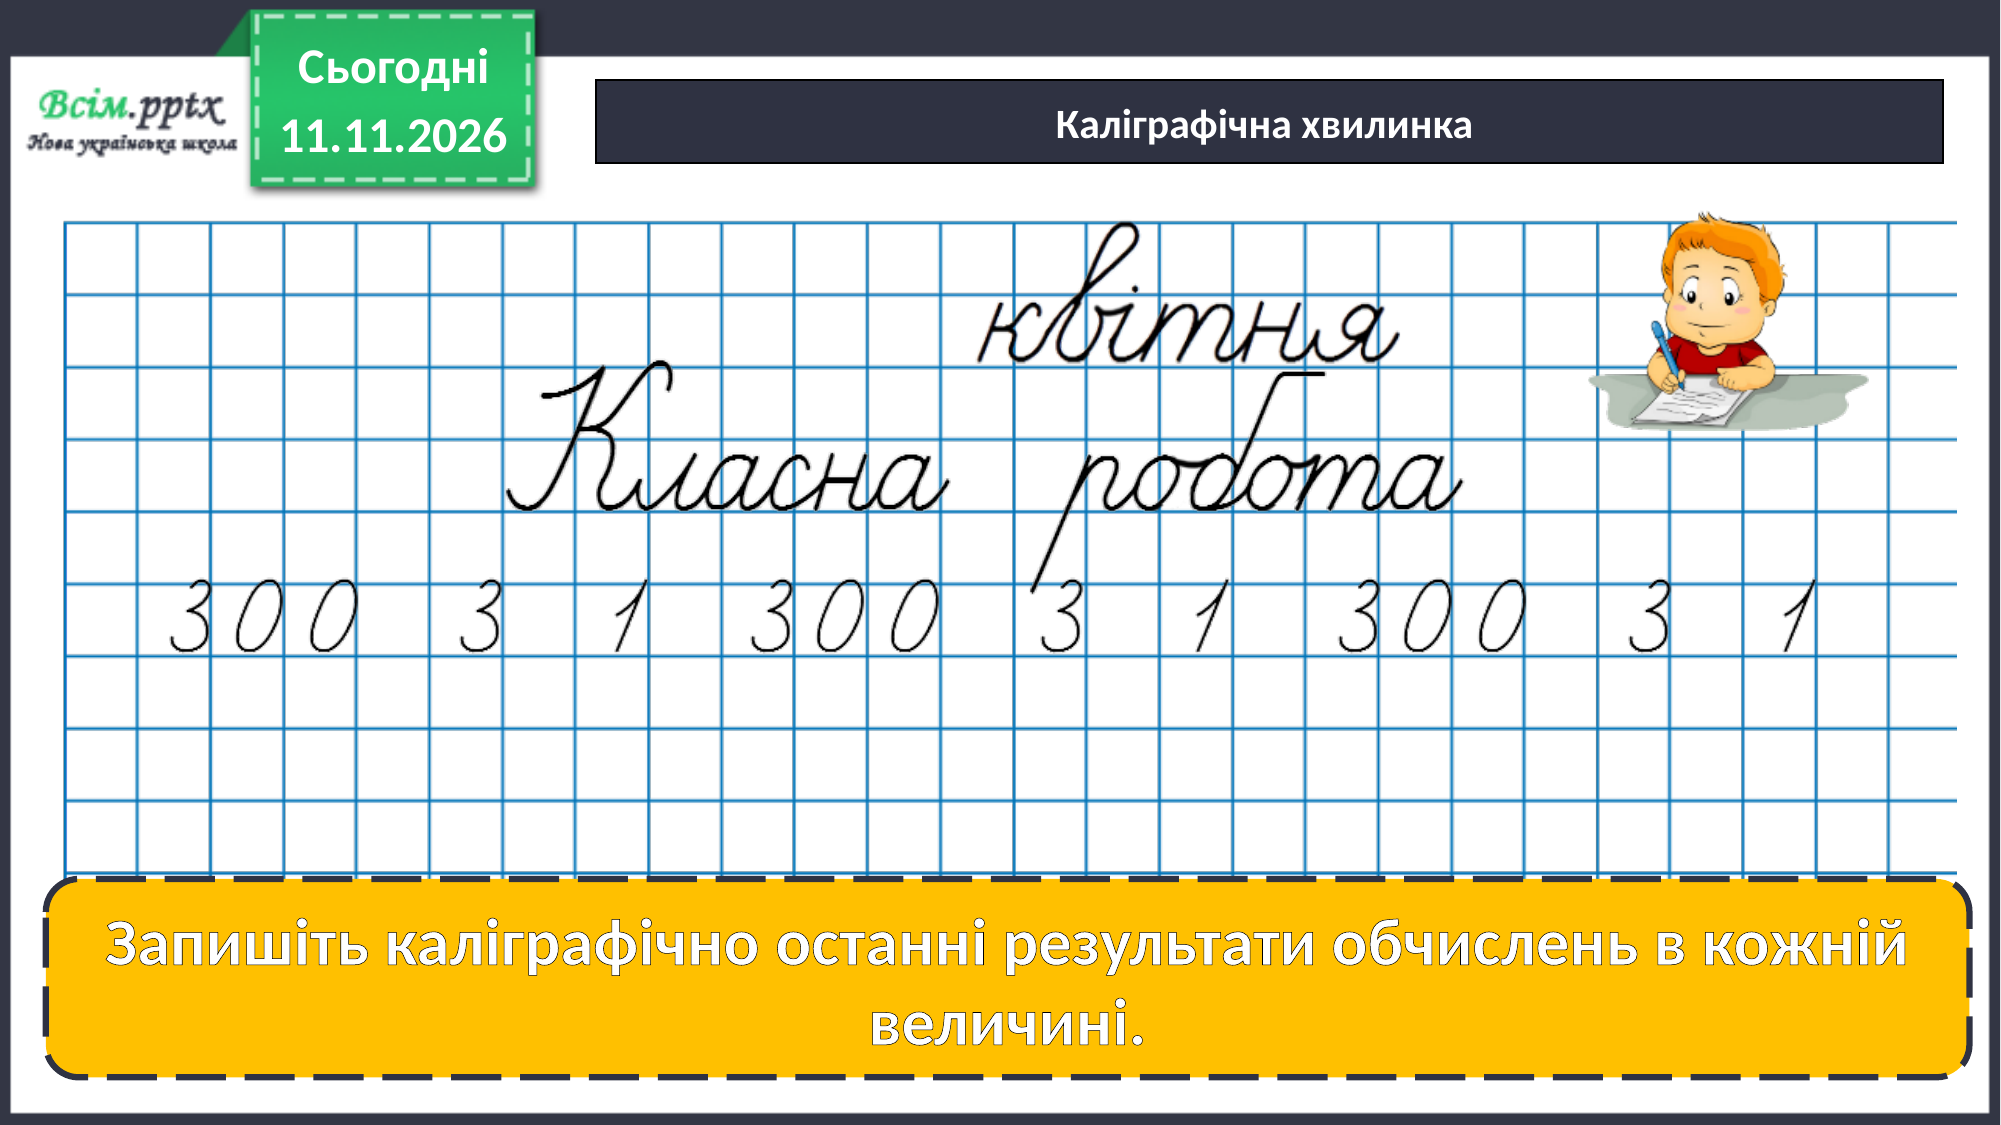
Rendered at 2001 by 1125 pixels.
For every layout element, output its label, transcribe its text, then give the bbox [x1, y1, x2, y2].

text_box Запишіть каліграфічно останні результати обчислень в кожній величині. [44, 885, 1971, 1079]
picture [0, 0, 2001, 1125]
text_box 22.04.2022 [263, 101, 524, 164]
text_box Каліграфічна хвилинка [595, 79, 1944, 164]
text_box Сьогодні [284, 26, 535, 101]
